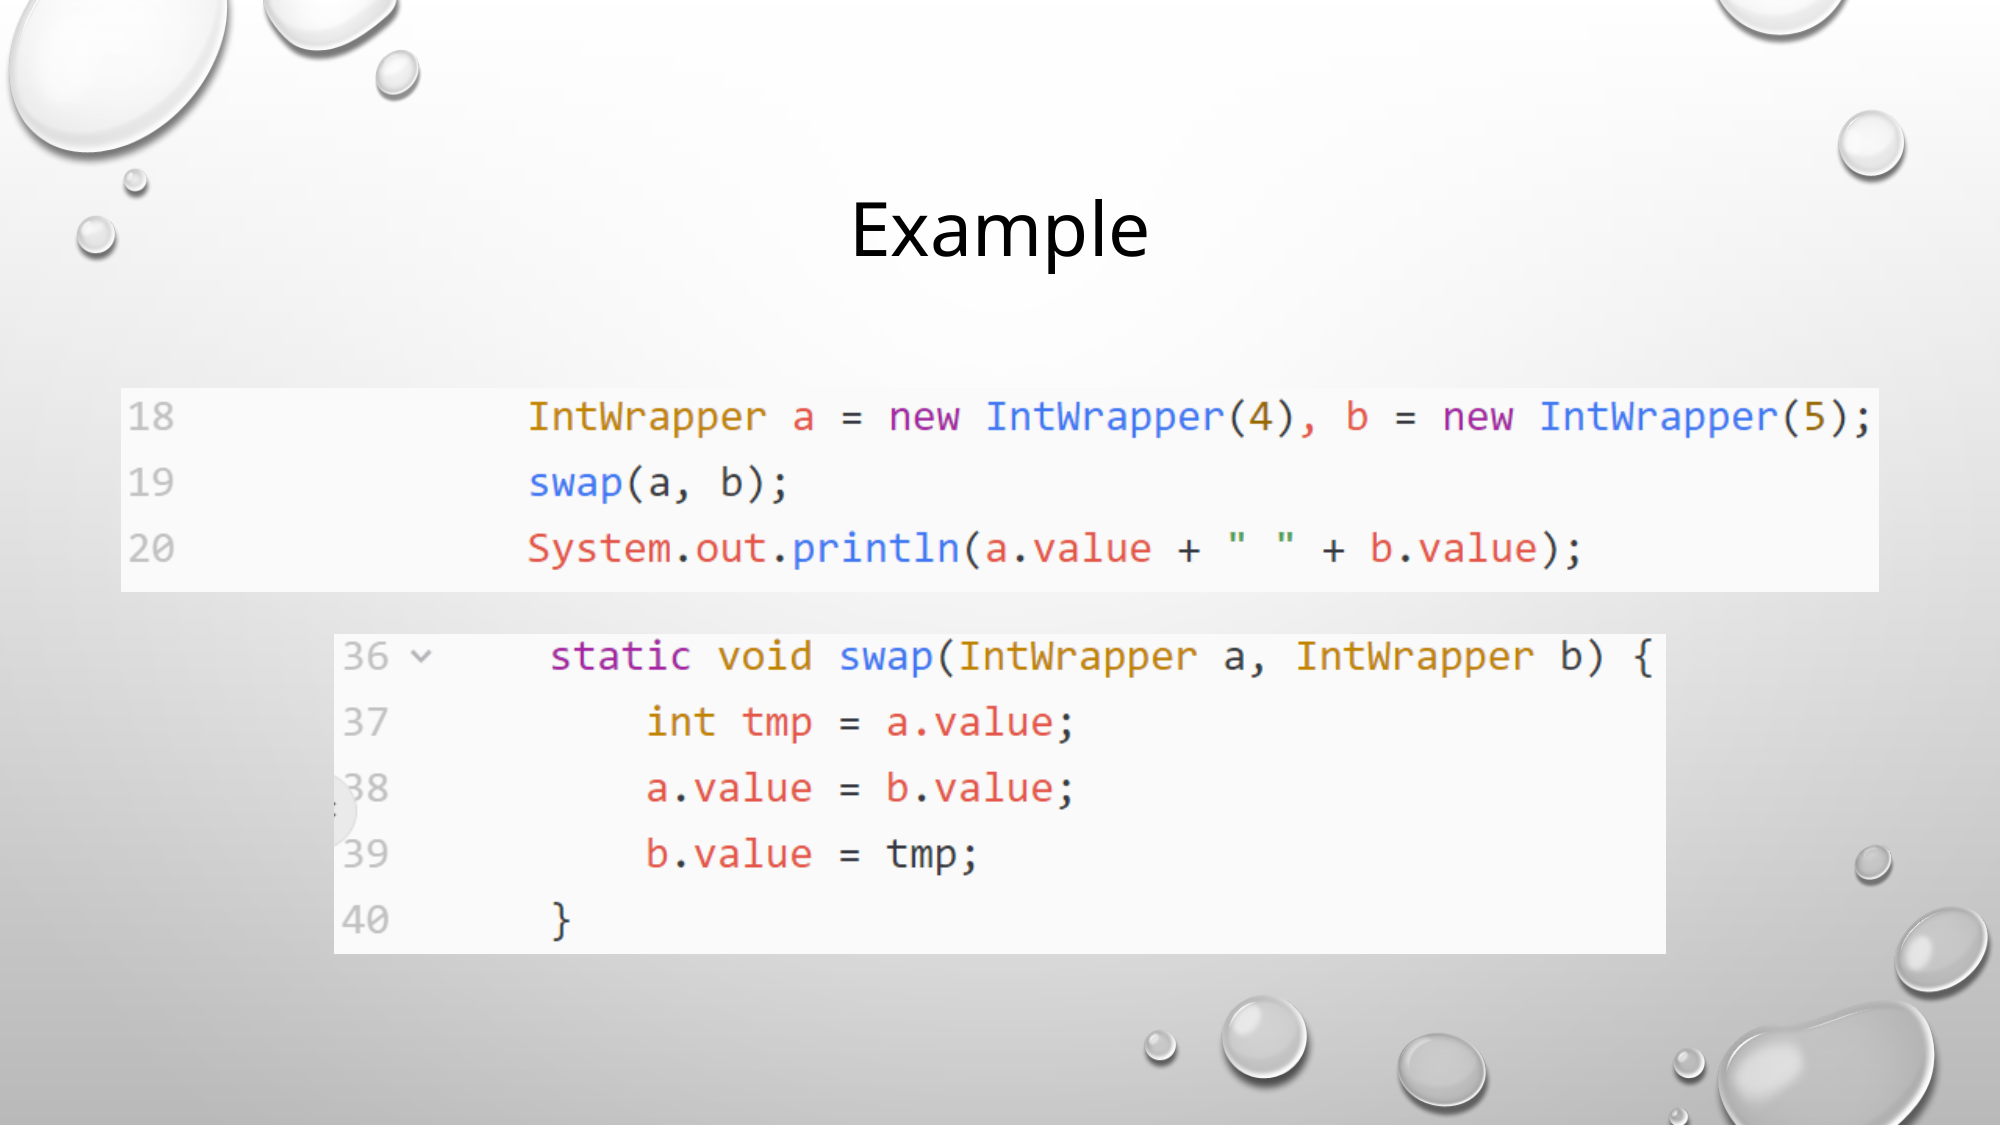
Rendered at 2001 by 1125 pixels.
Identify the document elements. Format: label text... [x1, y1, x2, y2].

picture [0, 0, 2000, 1125]
title Example [149, 101, 1851, 364]
